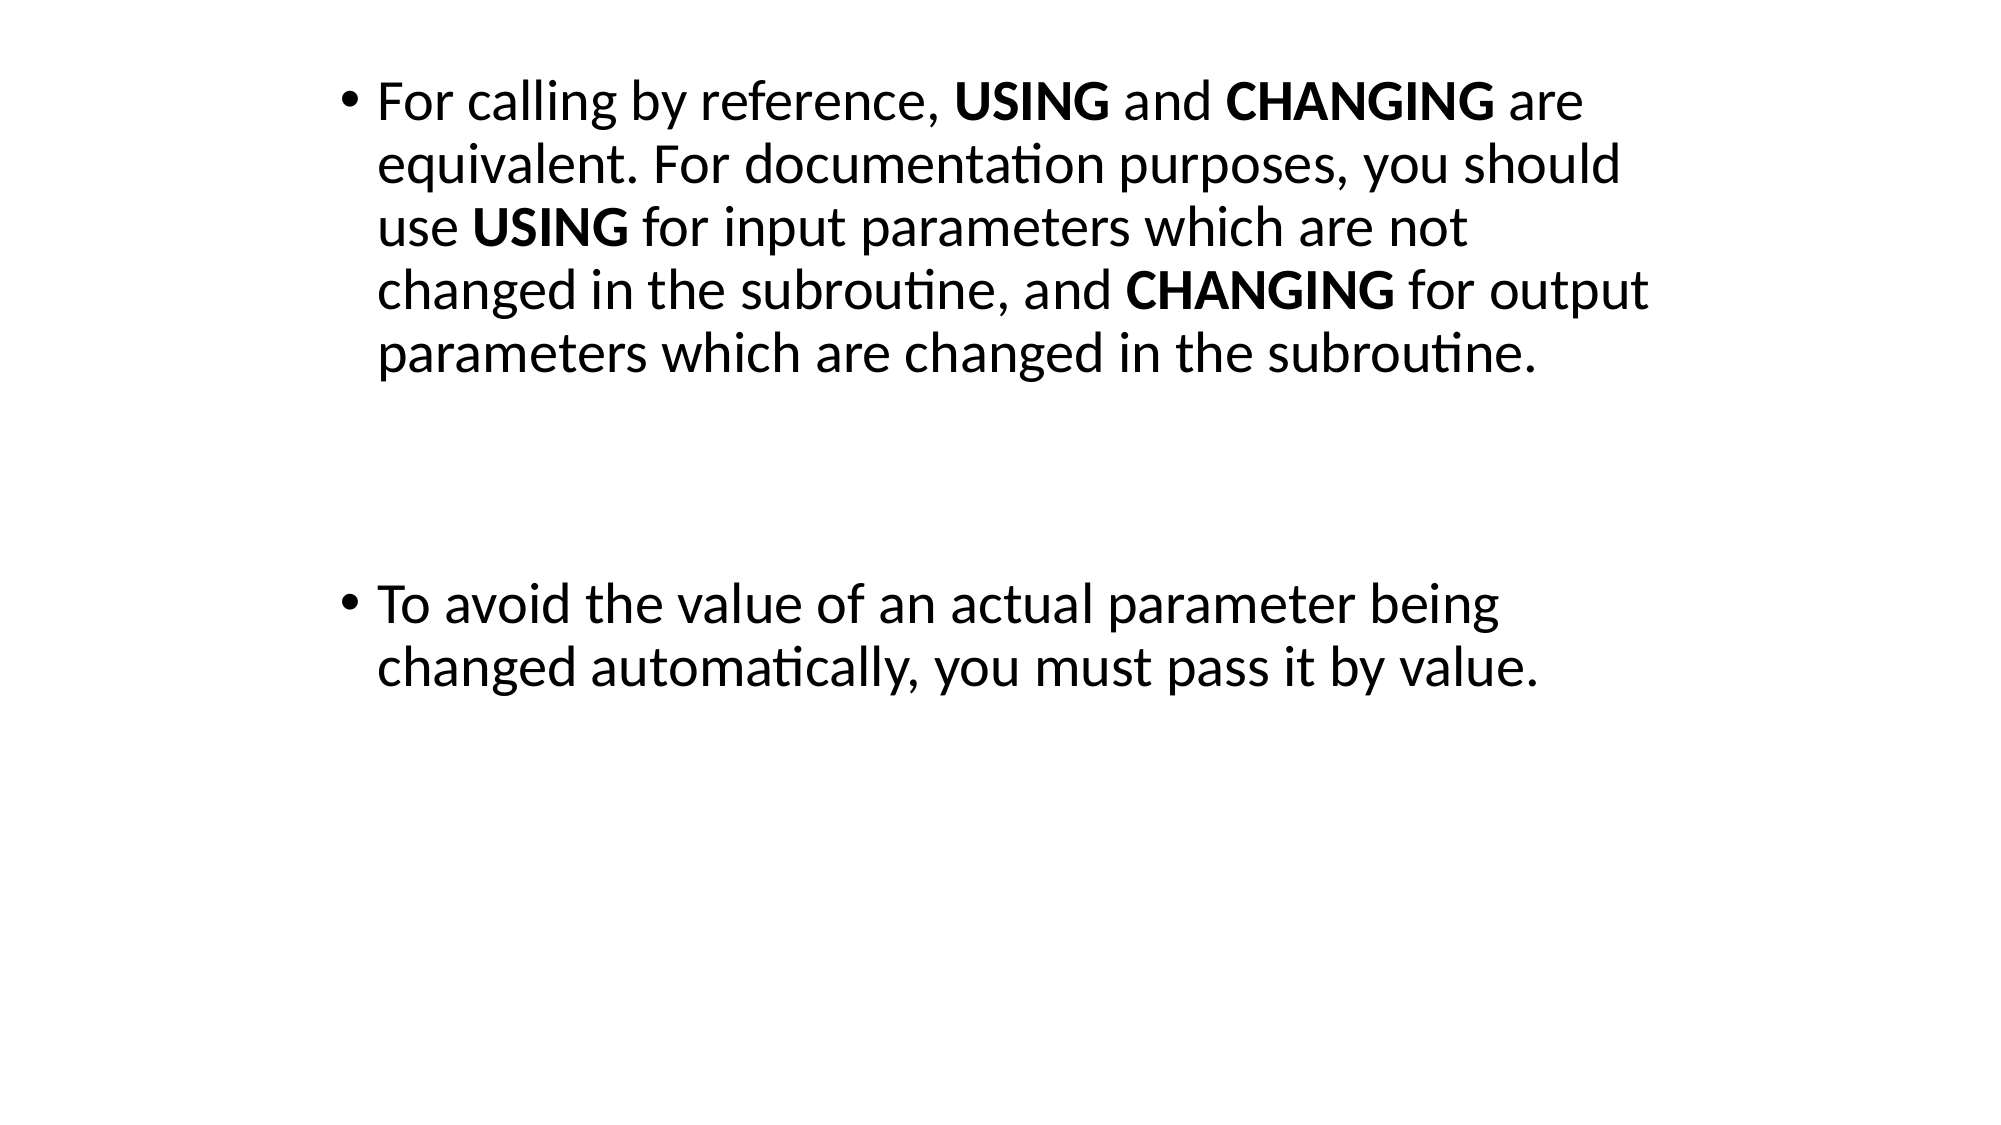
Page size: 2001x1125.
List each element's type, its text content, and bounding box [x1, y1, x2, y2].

list For calling by reference, USING and CHANGING are equivalent. For documentation purposes, you should use USING for input parameters which are not changed in the subroutine, and CHANGING for output parameters which are changed in the subroutine. To avoid the value of an actual parameter being changed automatically, you must pass it by value. [324, 62, 1675, 1005]
